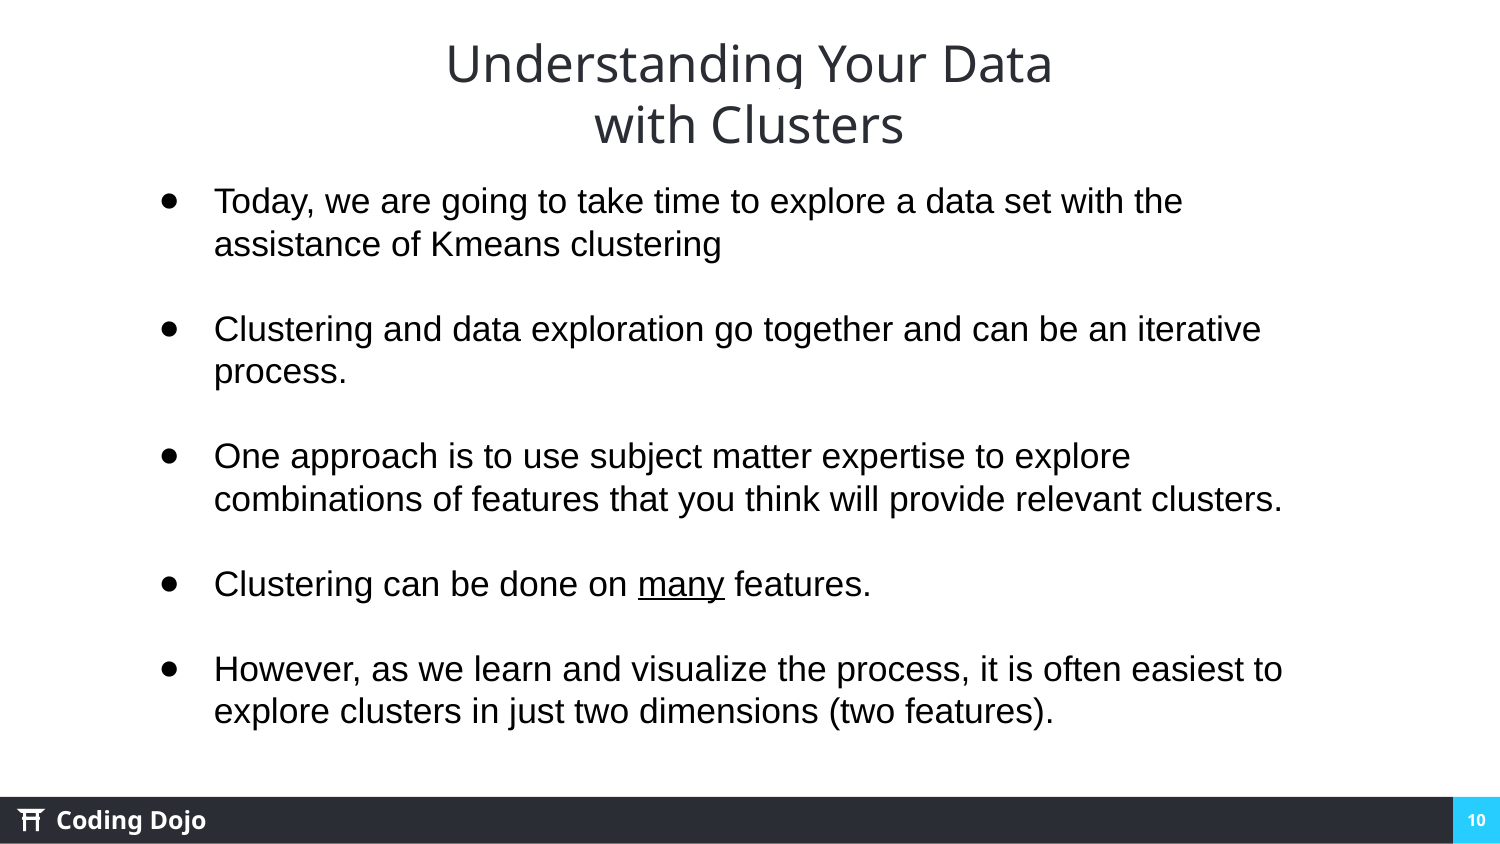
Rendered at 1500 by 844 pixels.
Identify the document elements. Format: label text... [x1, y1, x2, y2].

text_box [97, 113, 1352, 201]
picture [15, 804, 47, 836]
title Understanding Your Data with Clusters [400, 22, 1100, 113]
text_box Today, we are going to take time to explore a data set with the assistance of Kmeans clustering Clustering and data exploration go together and can be an iterative process. One approach is to use subject matter expertise to explore combinations of features that you think will provide relevant clusters. Clustering can be done on many features. However, as we learn and visualize the process, it is often easiest to explore clusters in just two dimensions (two features). [123, 163, 1352, 781]
